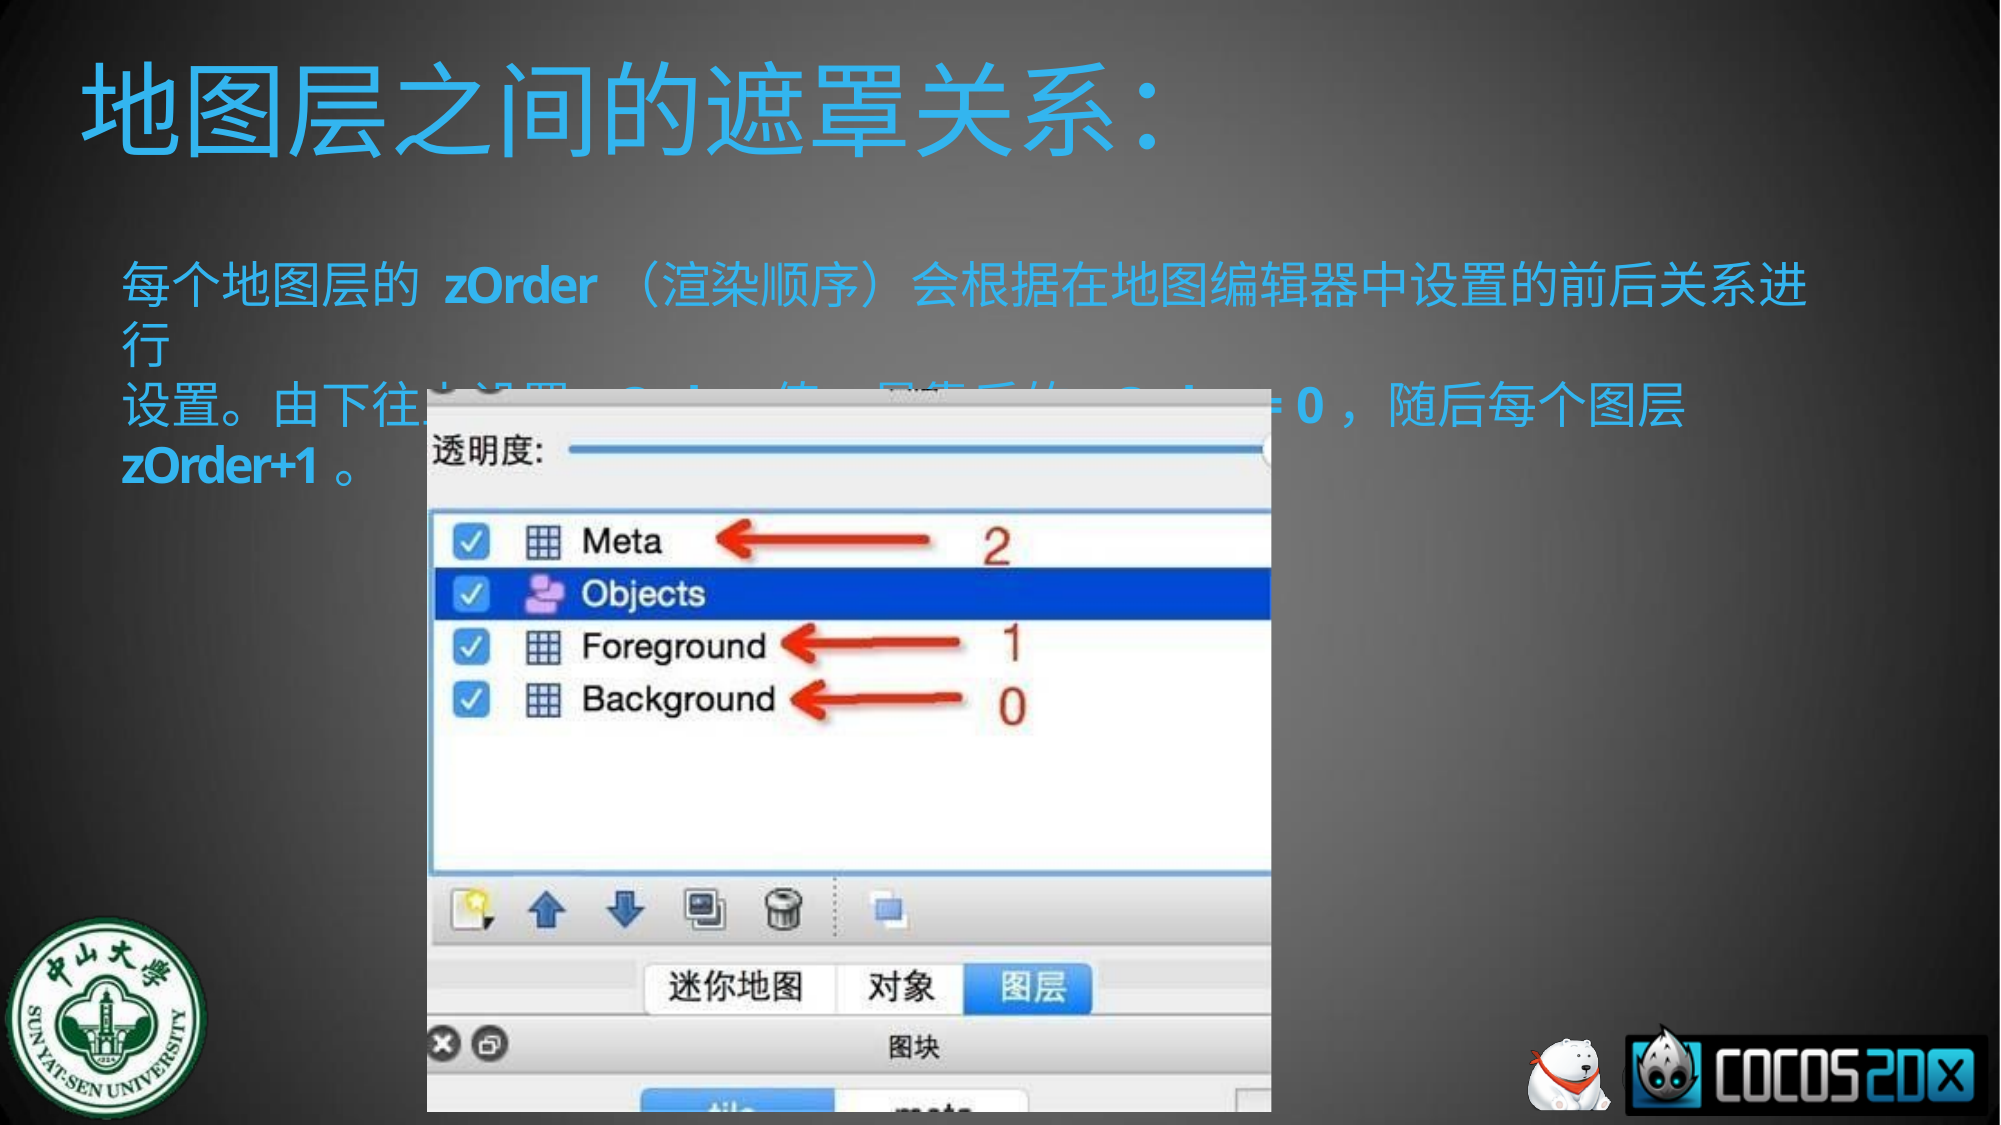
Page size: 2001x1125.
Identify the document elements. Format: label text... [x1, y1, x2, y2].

title 地图层之间的遮罩关系： [76, 43, 1228, 234]
text_box [1625, 1023, 1989, 1116]
picture [0, 0, 2000, 1125]
text_box [427, 389, 1272, 1112]
text_box 每个地图层的 zOrder（渲染顺序）会根据在地图编辑器中设置的前后关系进行 设置。由下往上设置 zOrder 值，最靠后的zOrder = 0，随后每个图层zOrder+1。 [119, 251, 1852, 494]
text_box [0, 905, 260, 1125]
text_box [1519, 1034, 1625, 1115]
